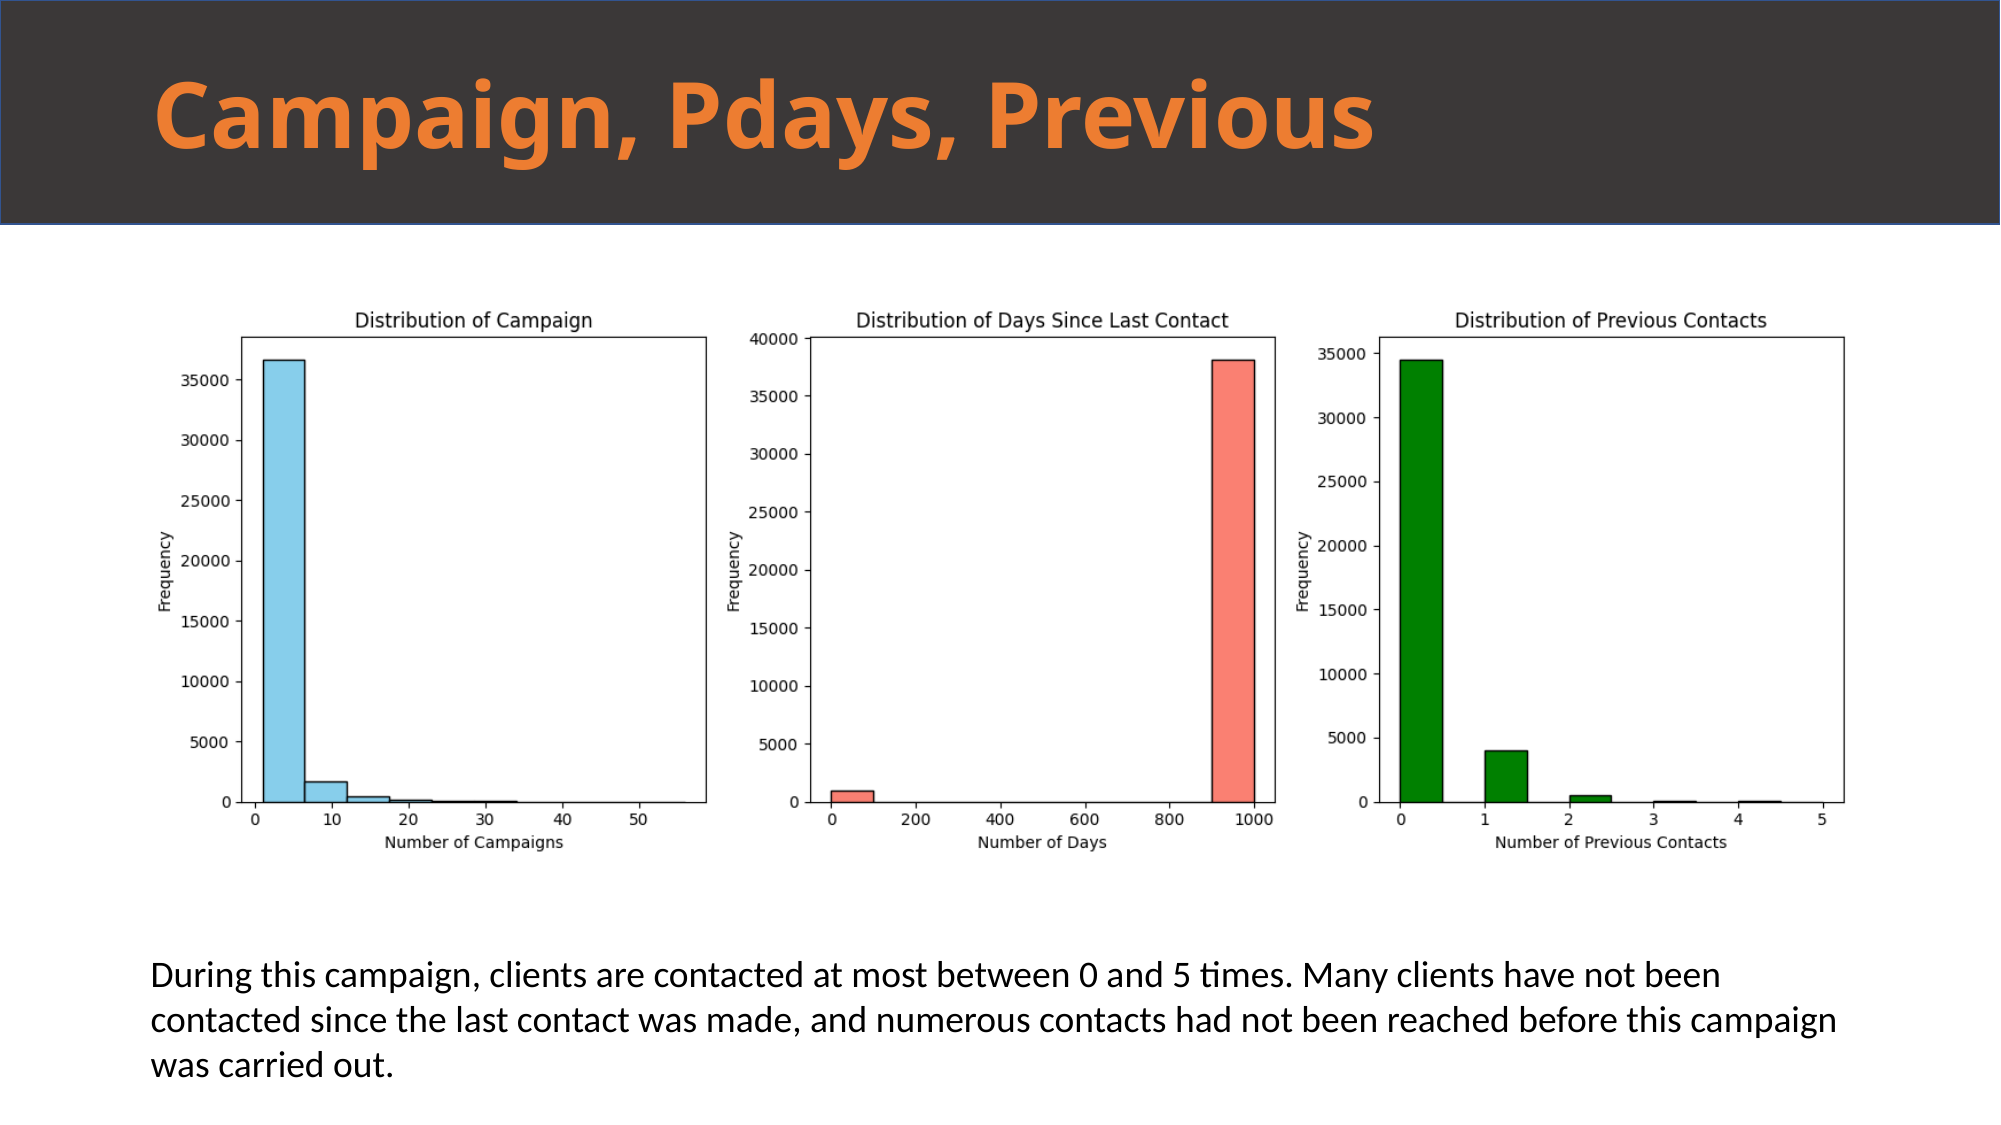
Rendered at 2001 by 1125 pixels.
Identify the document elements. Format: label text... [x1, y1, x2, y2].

text_box During this campaign, clients are contacted at most between 0 and 5 times. Many clients have not been contacted since the last contact was made, and numerous contacts had not been reached before this campaign was carried out. [135, 942, 1863, 1093]
title Campaign, Pdays, Previous [137, 9, 1863, 228]
picture [146, 300, 1854, 863]
text_box [0, 0, 2000, 225]
